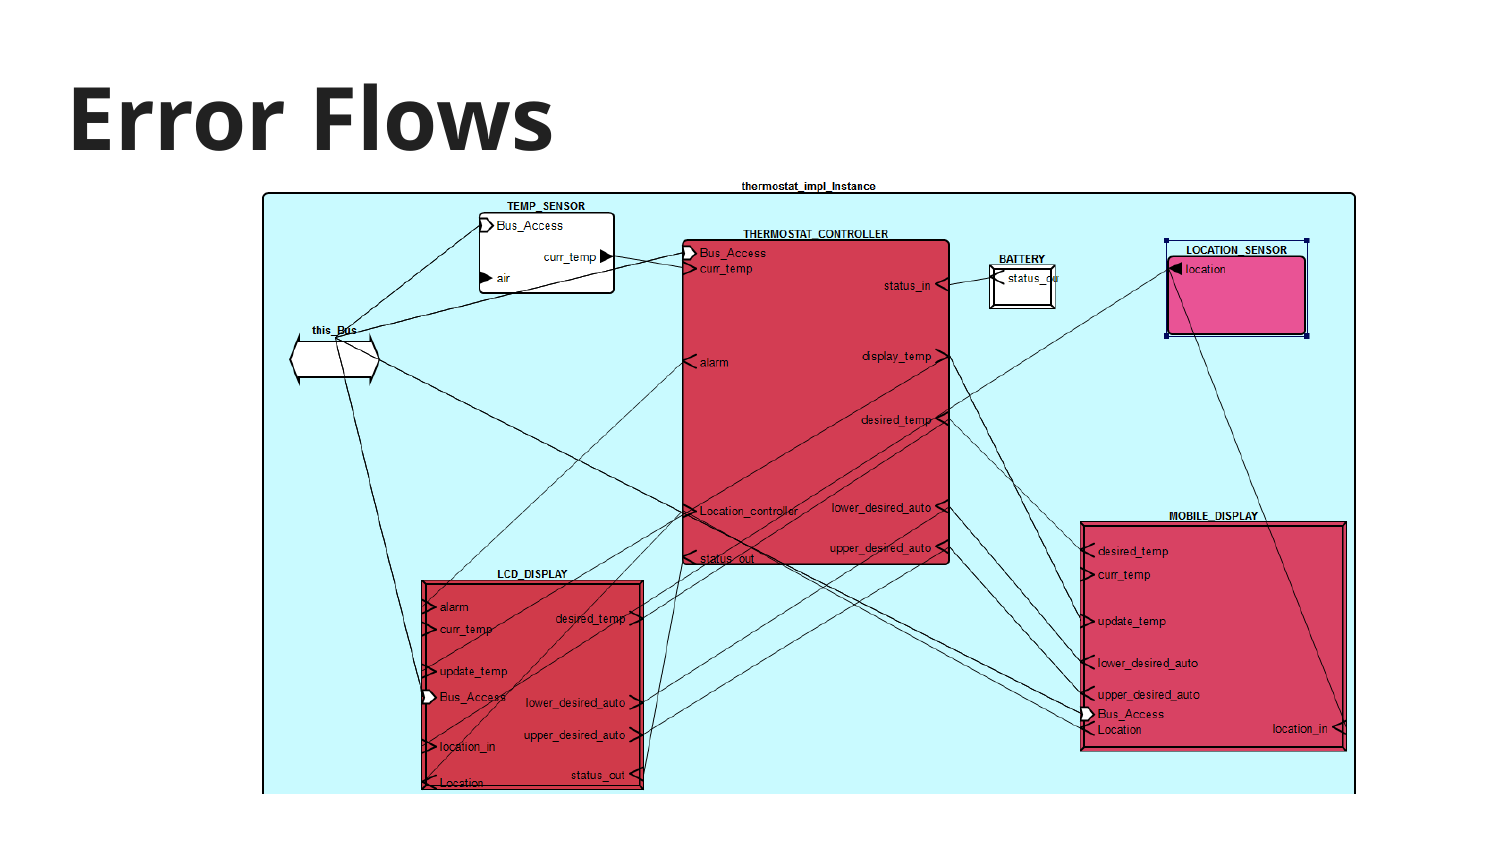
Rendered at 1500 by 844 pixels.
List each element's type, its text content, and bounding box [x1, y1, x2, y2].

title Error Flows [51, 48, 1449, 180]
picture [259, 179, 1361, 794]
